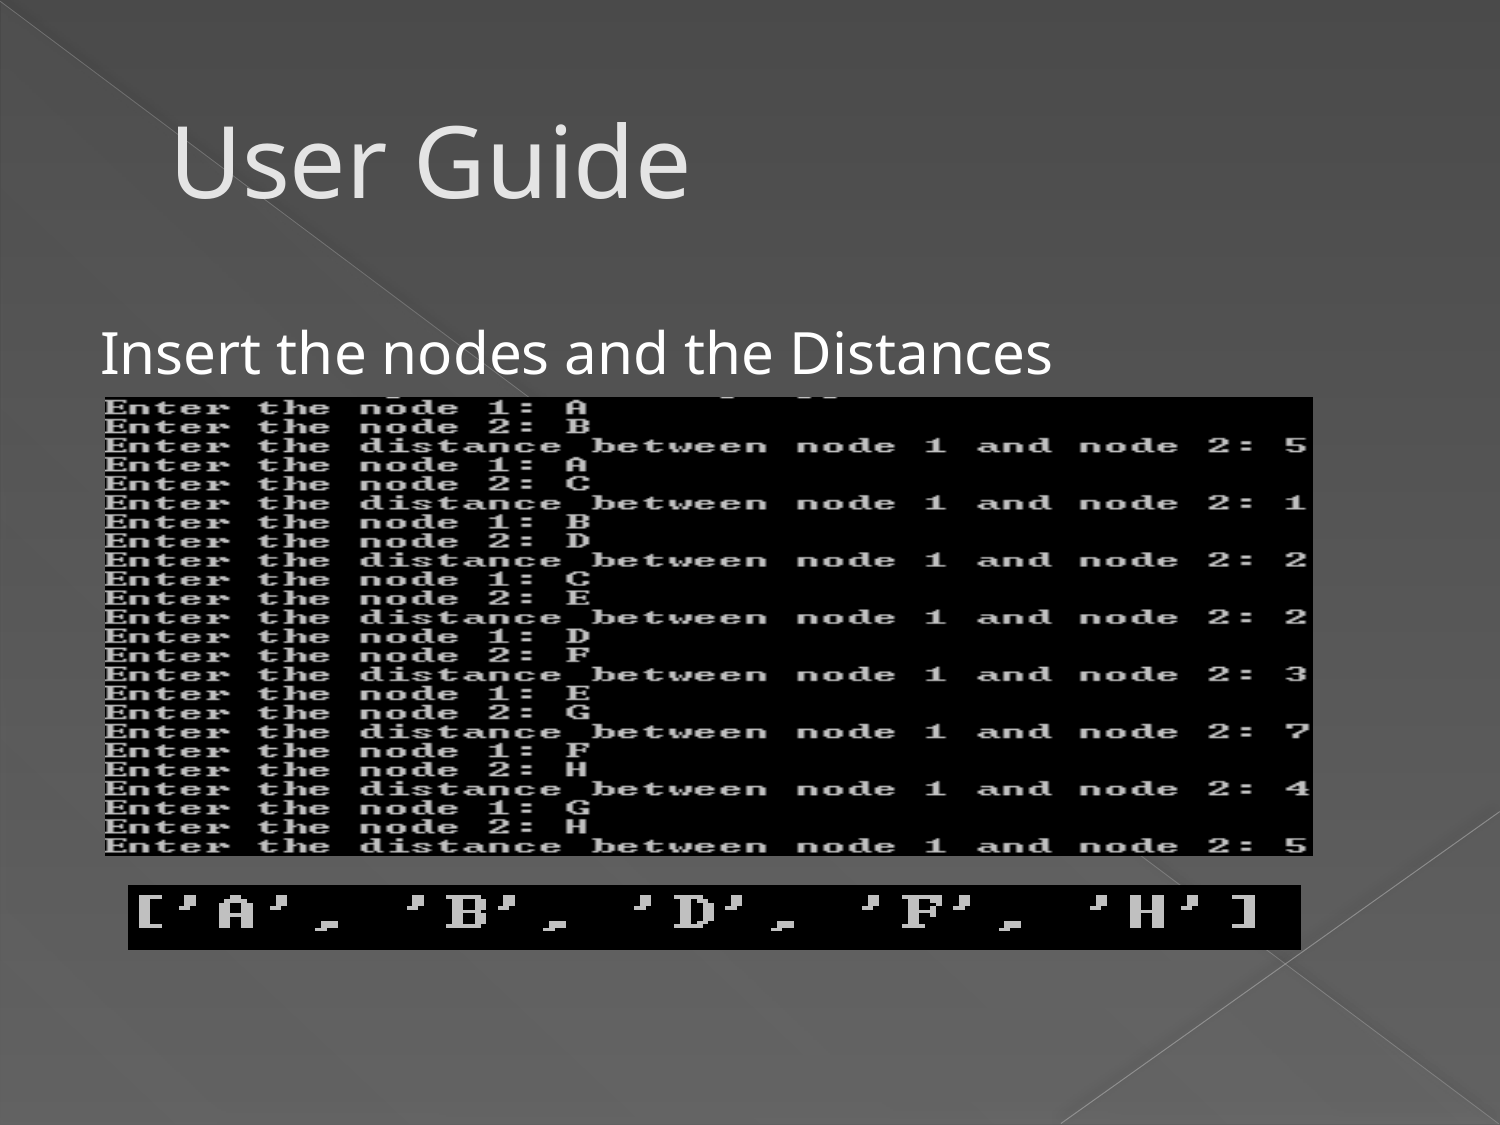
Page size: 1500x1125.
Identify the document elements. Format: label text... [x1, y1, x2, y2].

picture [128, 885, 1301, 950]
list Insert the nodes and the Distances [75, 308, 1425, 1059]
picture [105, 396, 1313, 856]
title User Guide [75, 43, 1425, 274]
